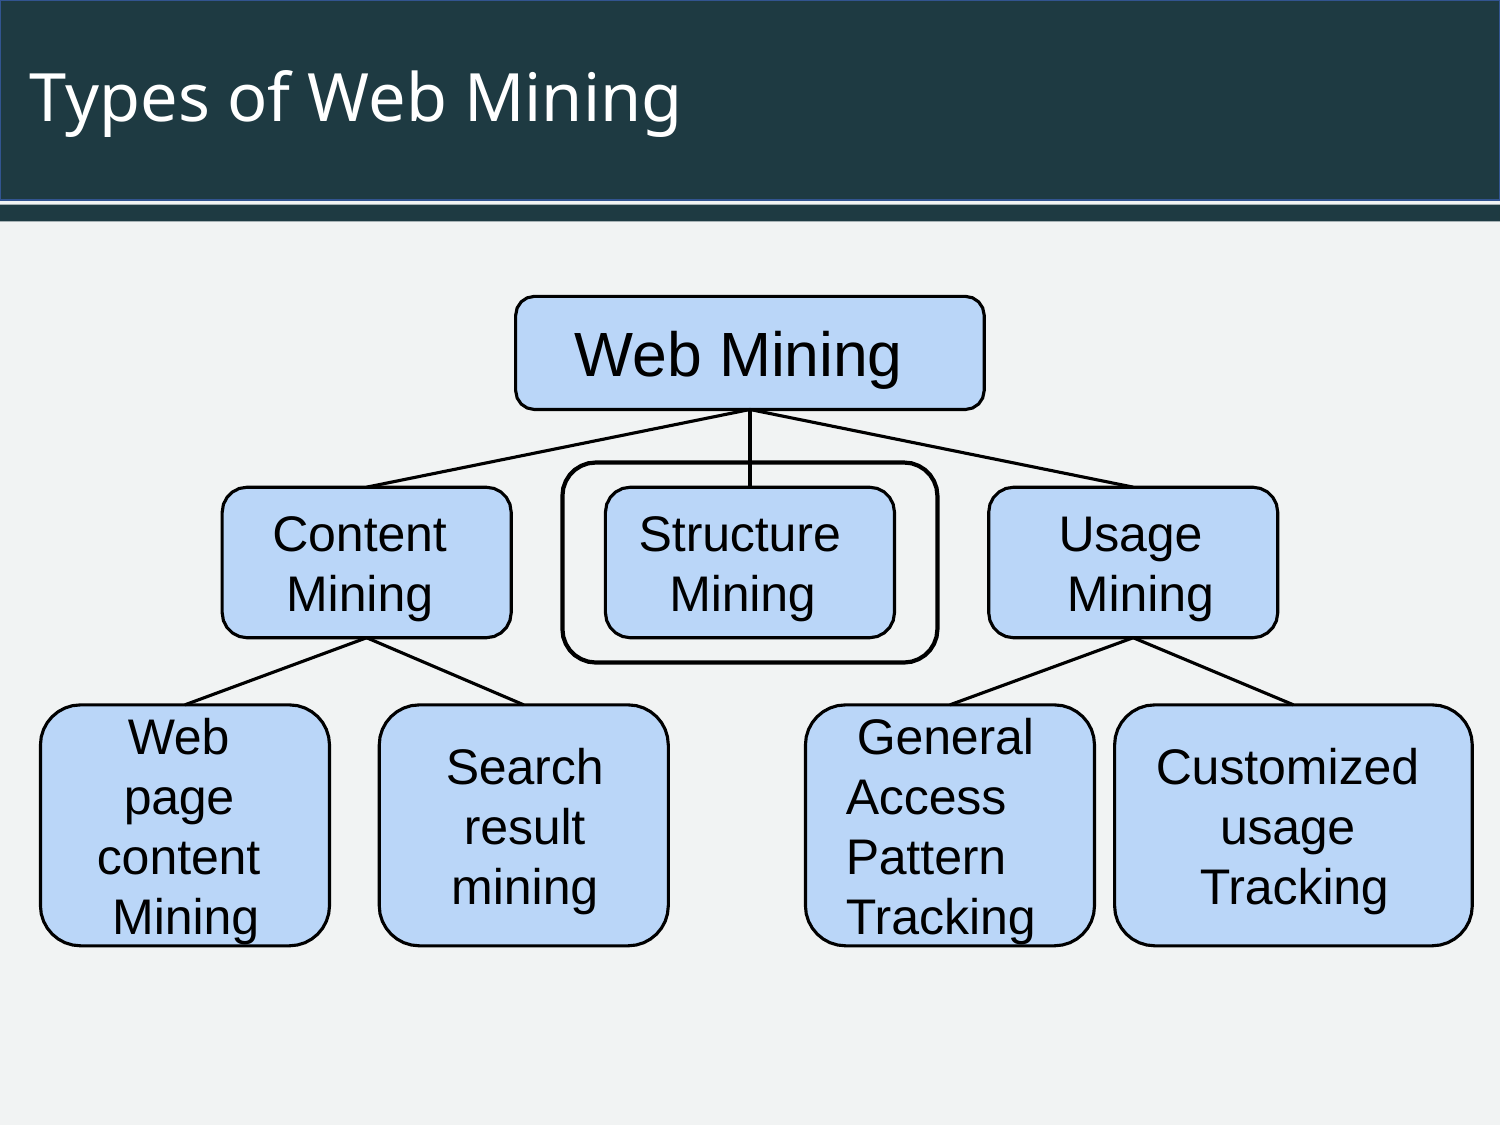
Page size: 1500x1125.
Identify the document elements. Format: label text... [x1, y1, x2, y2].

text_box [948, 636, 1474, 948]
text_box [514, 294, 986, 407]
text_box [183, 636, 365, 948]
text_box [38, 407, 1135, 948]
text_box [1135, 407, 1280, 636]
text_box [365, 636, 948, 948]
title Types of Web Mining [14, 0, 1500, 200]
